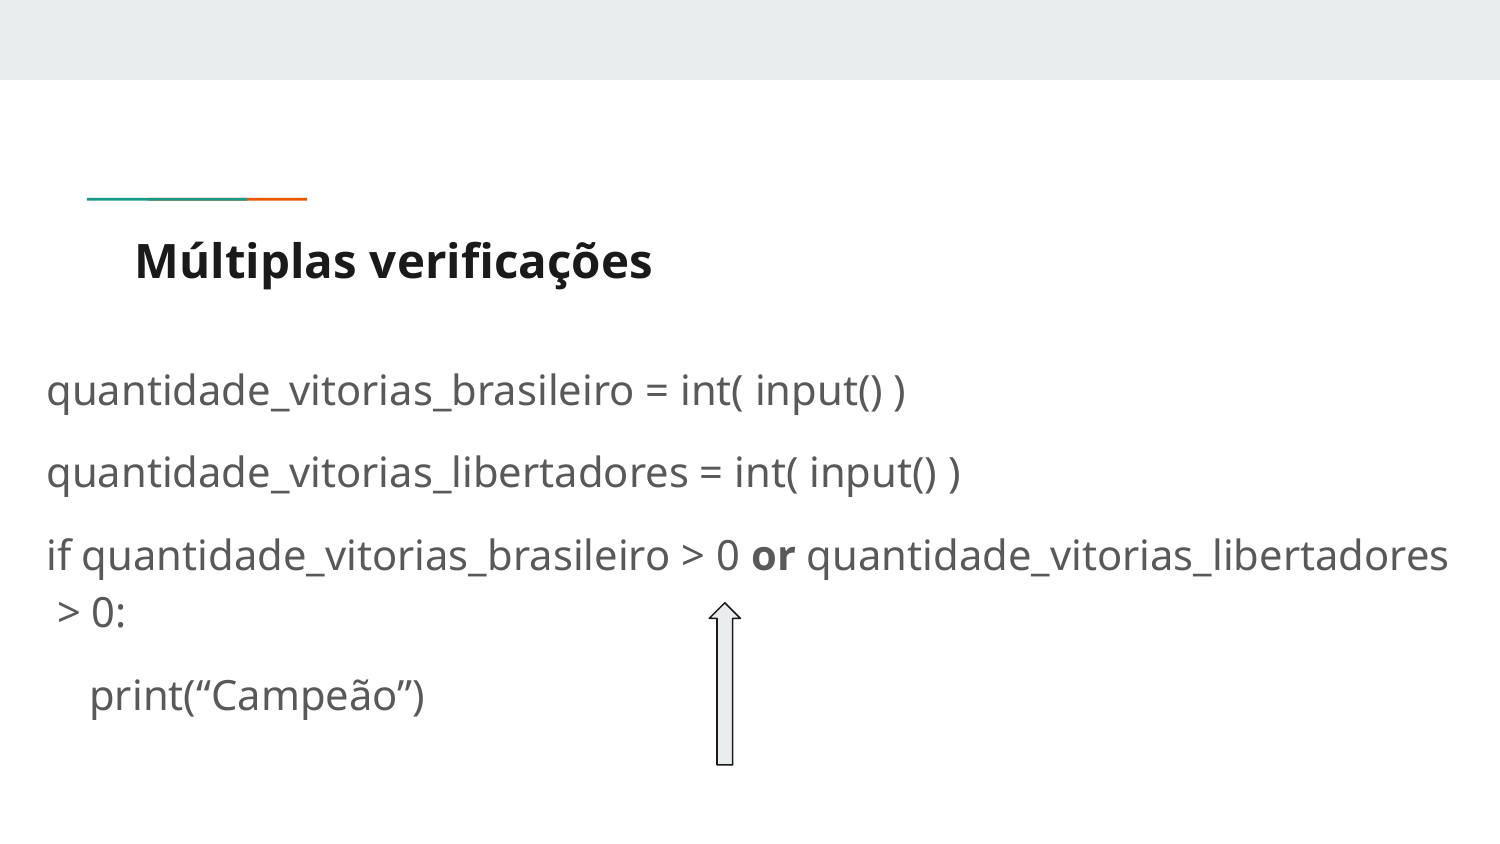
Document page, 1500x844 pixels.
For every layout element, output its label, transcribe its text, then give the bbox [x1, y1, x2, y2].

text_box [709, 602, 741, 765]
list quantidade_vitorias_brasileiro = int( input() ) quantidade_vitorias_libertadores = int( input() ) if quantidade_vitorias_brasileiro > 0 or quantidade_vitorias_libertadores > 0: print(“Campeão”) [31, 341, 1469, 712]
title Múltiplas verificações [119, 216, 1381, 305]
